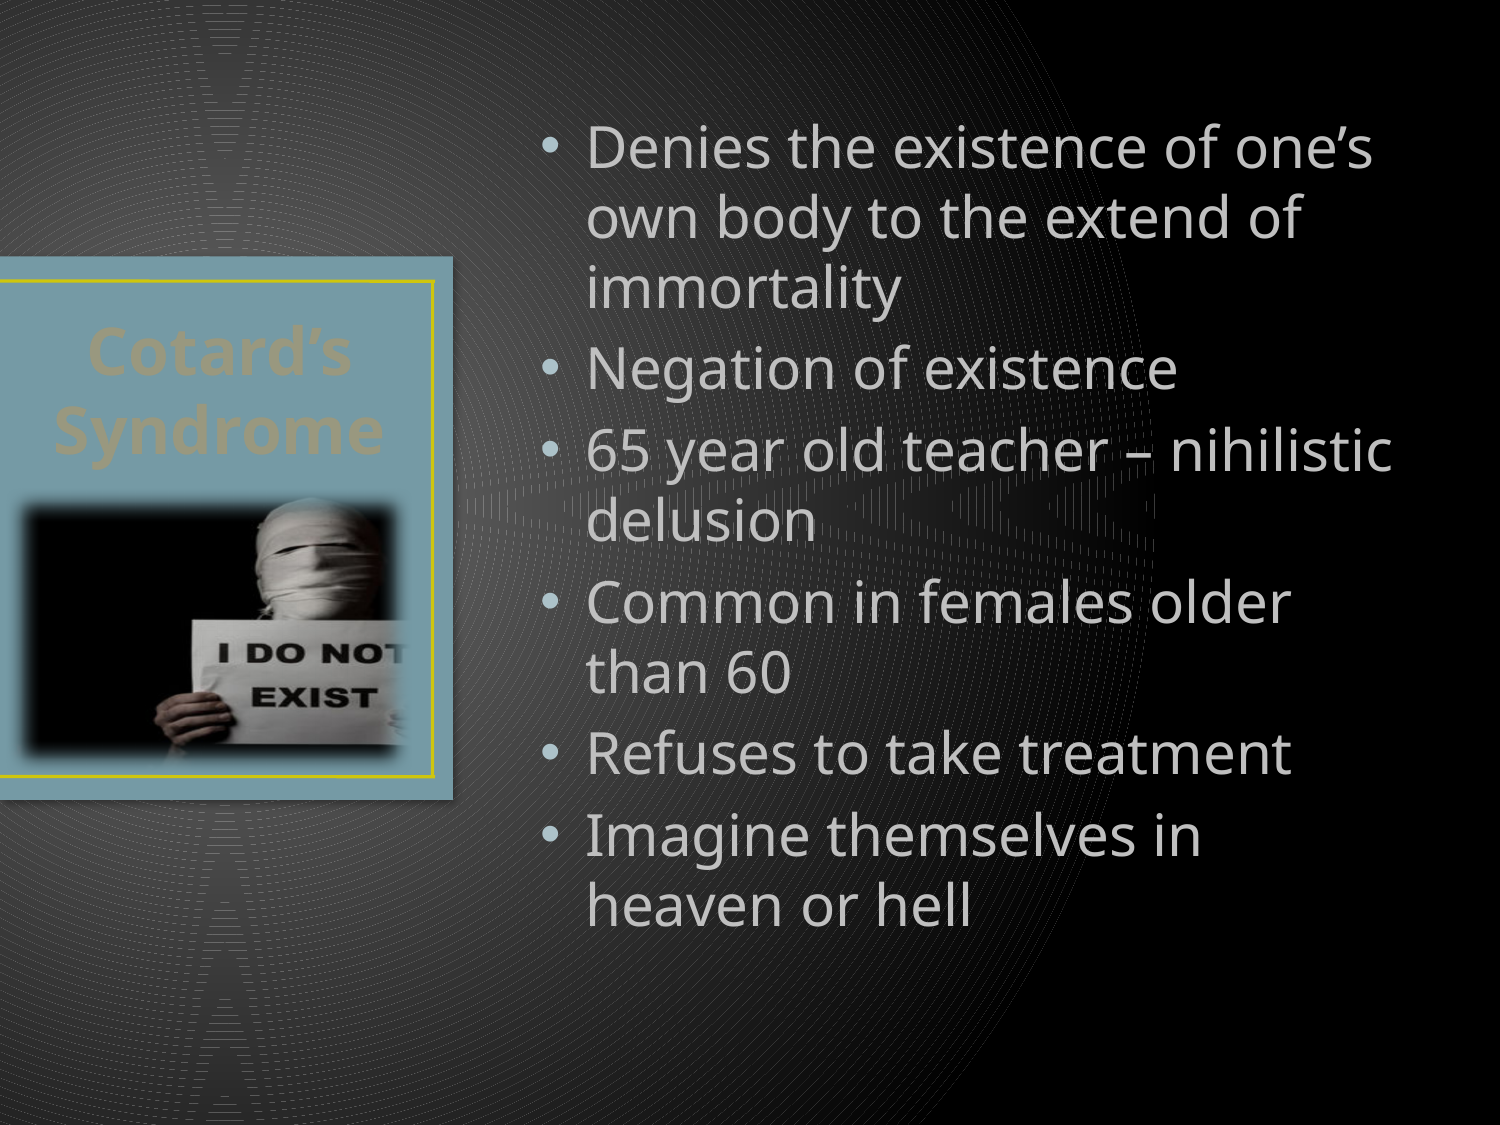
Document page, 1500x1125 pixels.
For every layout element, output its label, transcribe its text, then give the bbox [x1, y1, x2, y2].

picture [5, 487, 413, 776]
list Denies the existence of one’s own body to the extend of immortality Negation of existence 65 year old teacher – nihilistic delusion Common in females older than 60 Refuses to take treatment Imagine themselves in heaven or hell [525, 102, 1425, 1063]
title Cotard’s Syndrome [24, 249, 415, 475]
